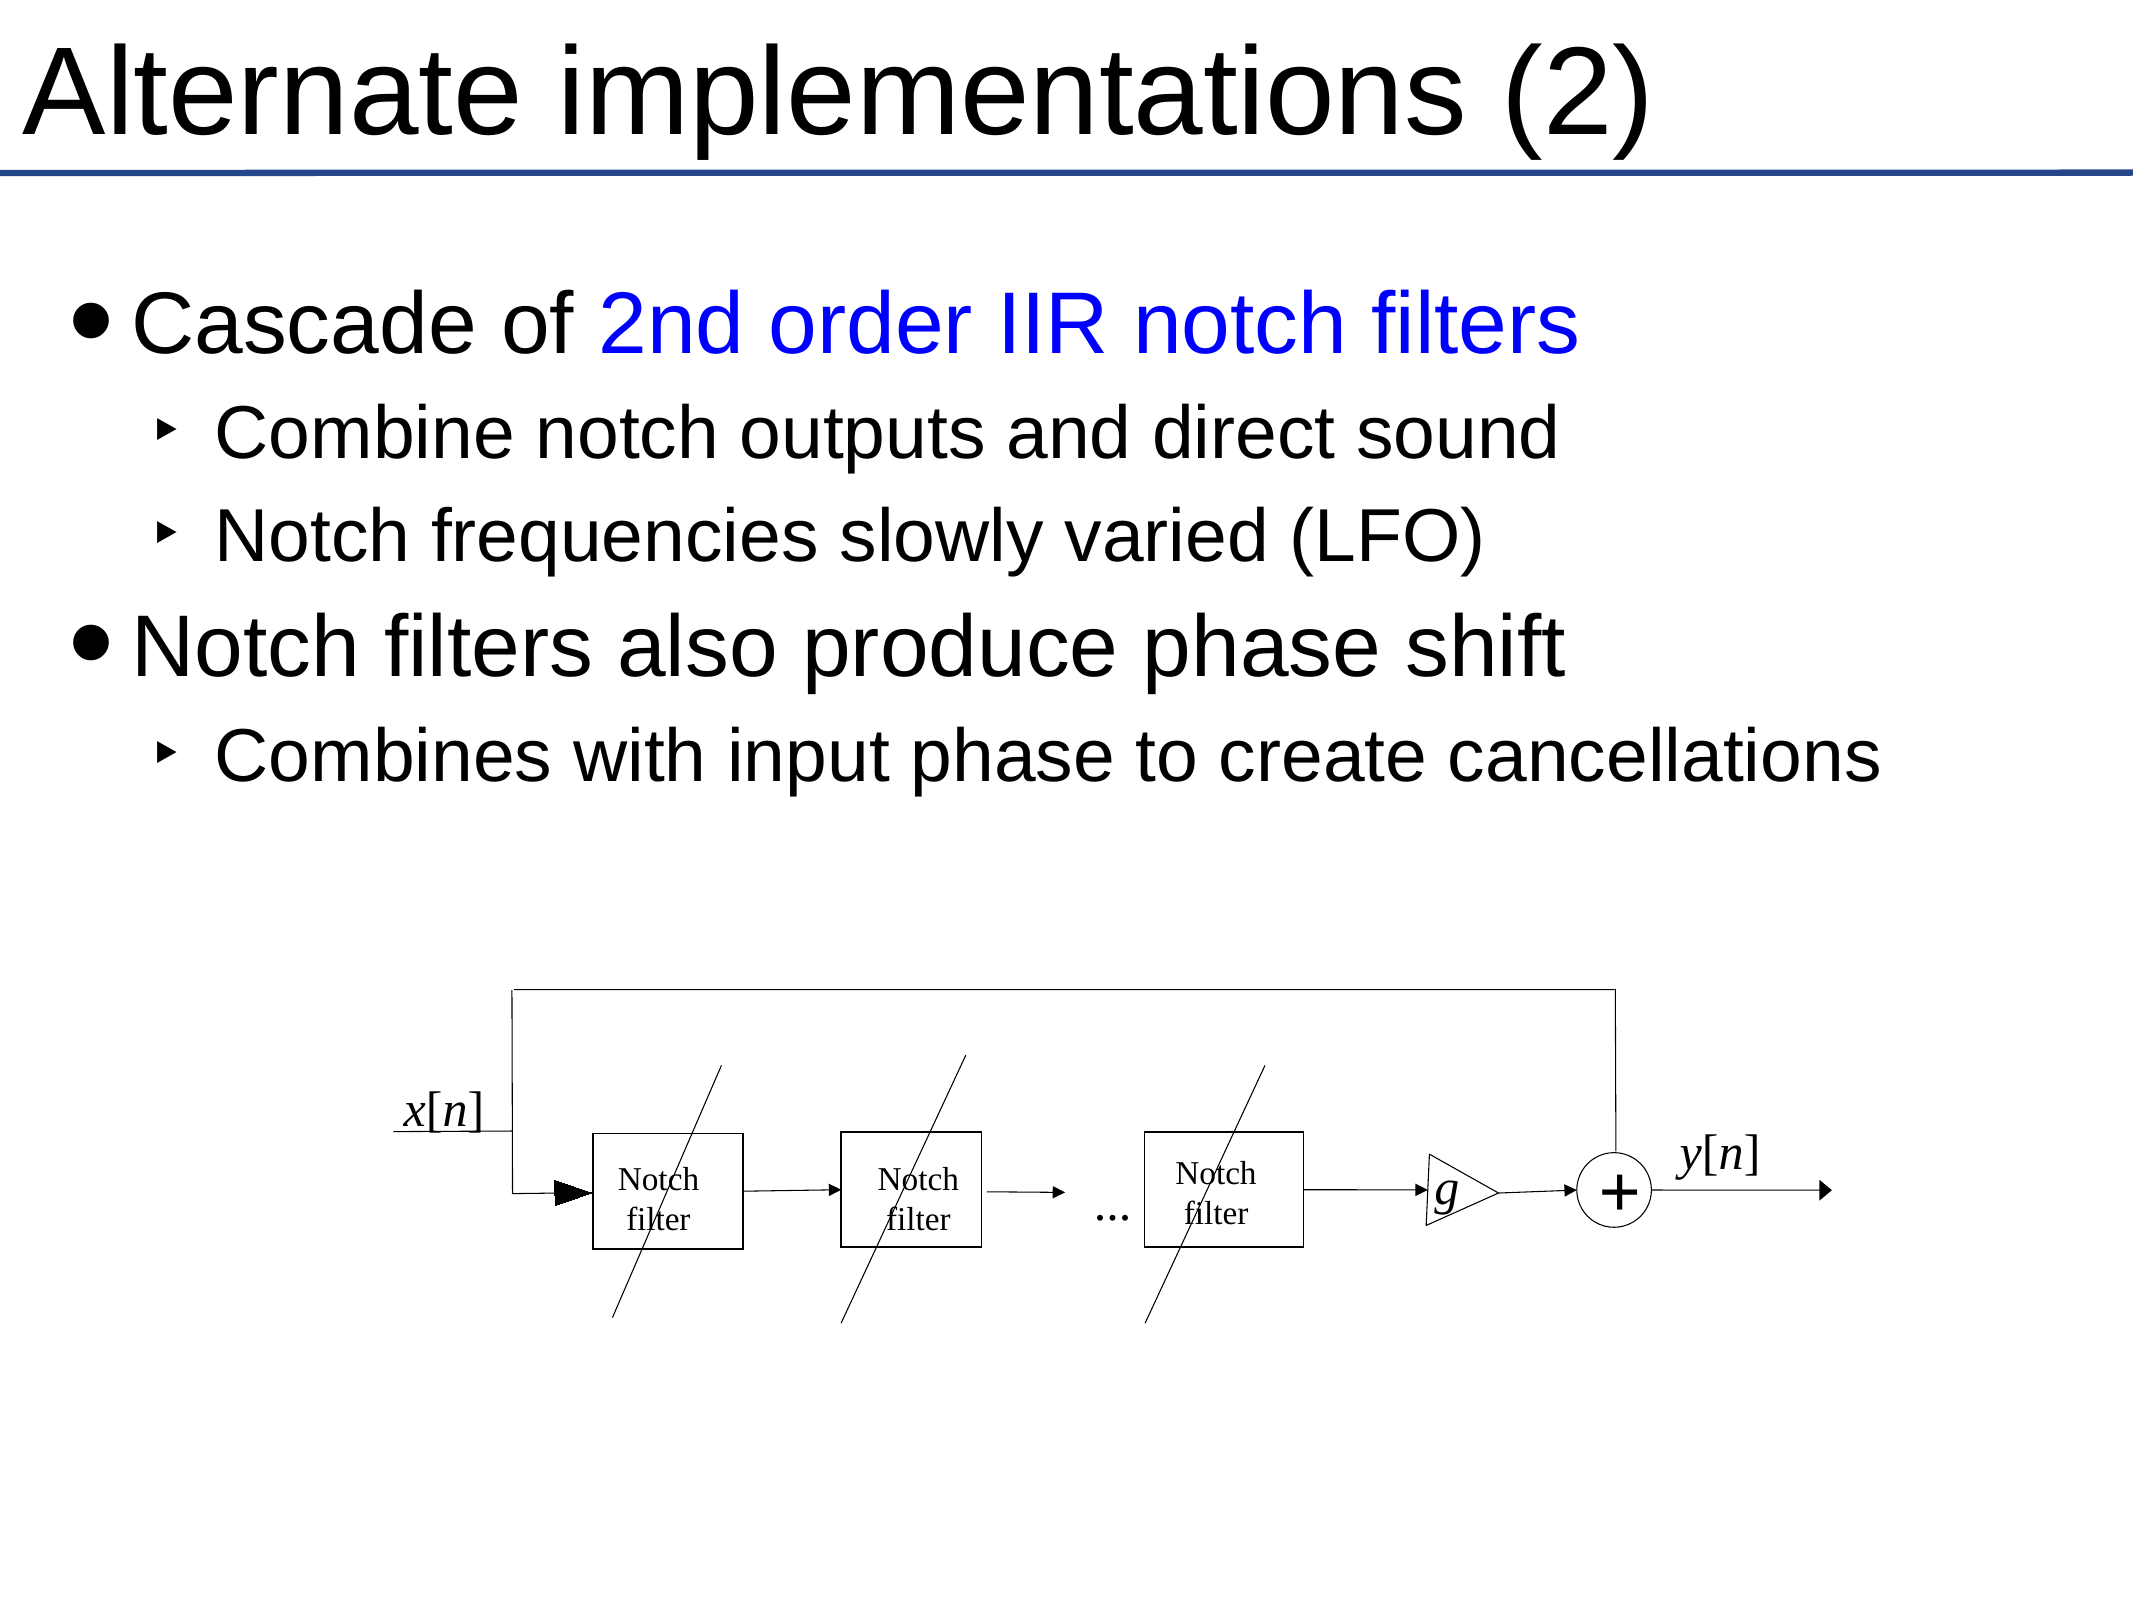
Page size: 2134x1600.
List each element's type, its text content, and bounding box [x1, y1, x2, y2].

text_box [393, 988, 1833, 1324]
list Cascade of 2nd order IIR notch filters Combine notch outputs and direct sound Notch frequencies slowly varied (LFO) Notch filters also produce phase shift Combines with input phase to create cancellations [18, 184, 2122, 878]
title Alternate implementations (2) [14, 7, 2118, 161]
